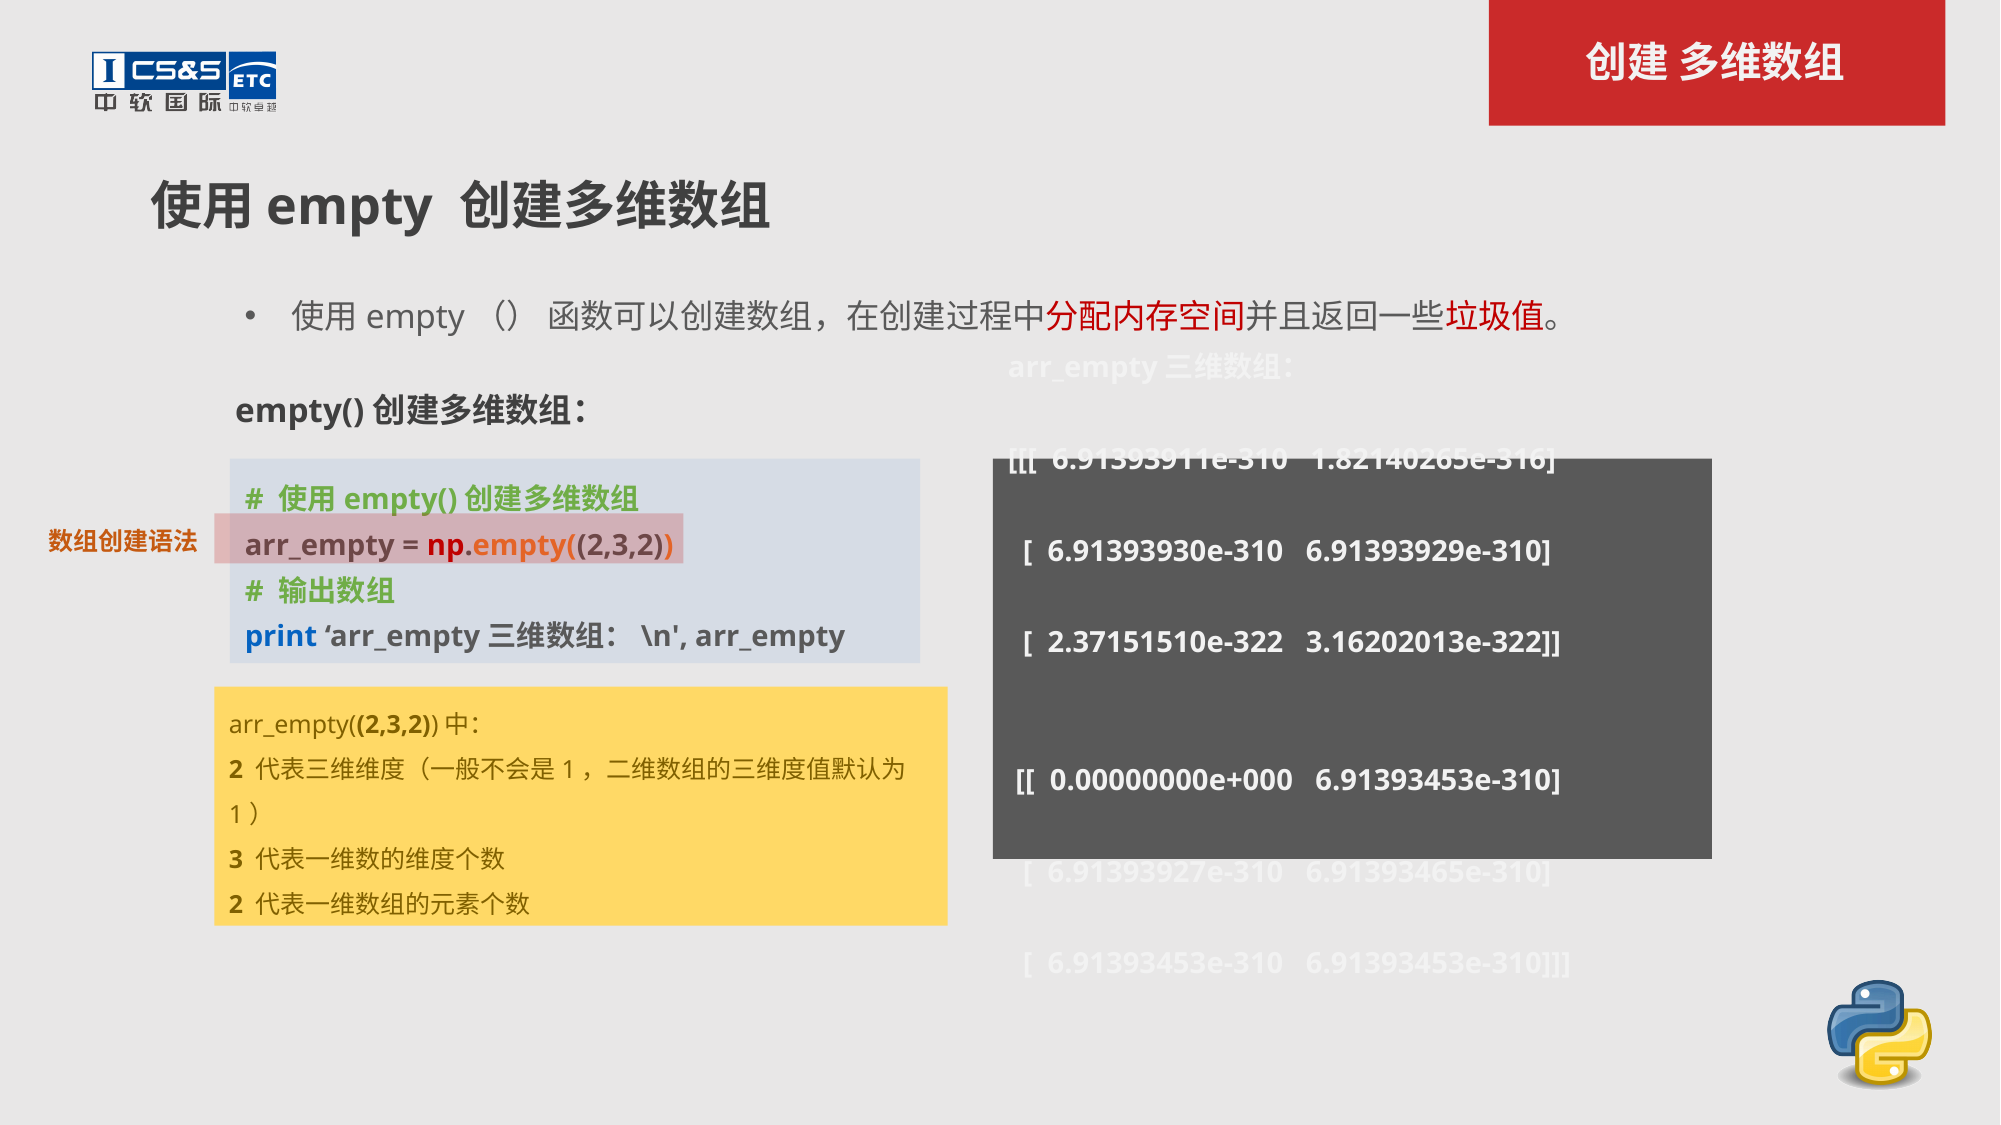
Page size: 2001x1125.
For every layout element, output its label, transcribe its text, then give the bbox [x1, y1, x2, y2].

text_box 创建 多维数组 [1490, 34, 1941, 98]
picture [1820, 977, 1939, 1095]
picture [90, 49, 278, 114]
text_box [213, 512, 684, 564]
text_box 使用empty 创建多维数组 [135, 165, 787, 243]
text_box 使用empty（） 函数可以创建数组，在创建过程中分配内存空间并且返回一些垃圾值。 [229, 267, 1783, 343]
text_box empty()创建多维数组： [220, 381, 621, 437]
text_box # 使用empty()创建多维数组 arr_empty = np.empty((2,3,2)) # 输出数组 print ‘arr_empty三维数组：\n', arr_empty [229, 458, 921, 664]
text_box arr_empty((2,3,2))中： 2 代表三维维度（一般不会是1，二维数组的三维度值默认为1） 3 代表一维数的维度个数 2 代表一维数组的元素个数 [214, 686, 948, 926]
text_box arr_empty三维数组： [[[ 6.91393911e-310 1.82140265e-316] [ 6.91393930e-310 6.91393929e-310] [ 2.37151510e-322 3.16202013e-322]] [[ 0.00000000e+000 6.91393453e-310] [ 6.91393927e-310 6.91393465e-310] [ 6.91393453e-310 6.91393453e-310]]] [992, 458, 1712, 859]
text_box 数组创建语法 [33, 517, 214, 563]
